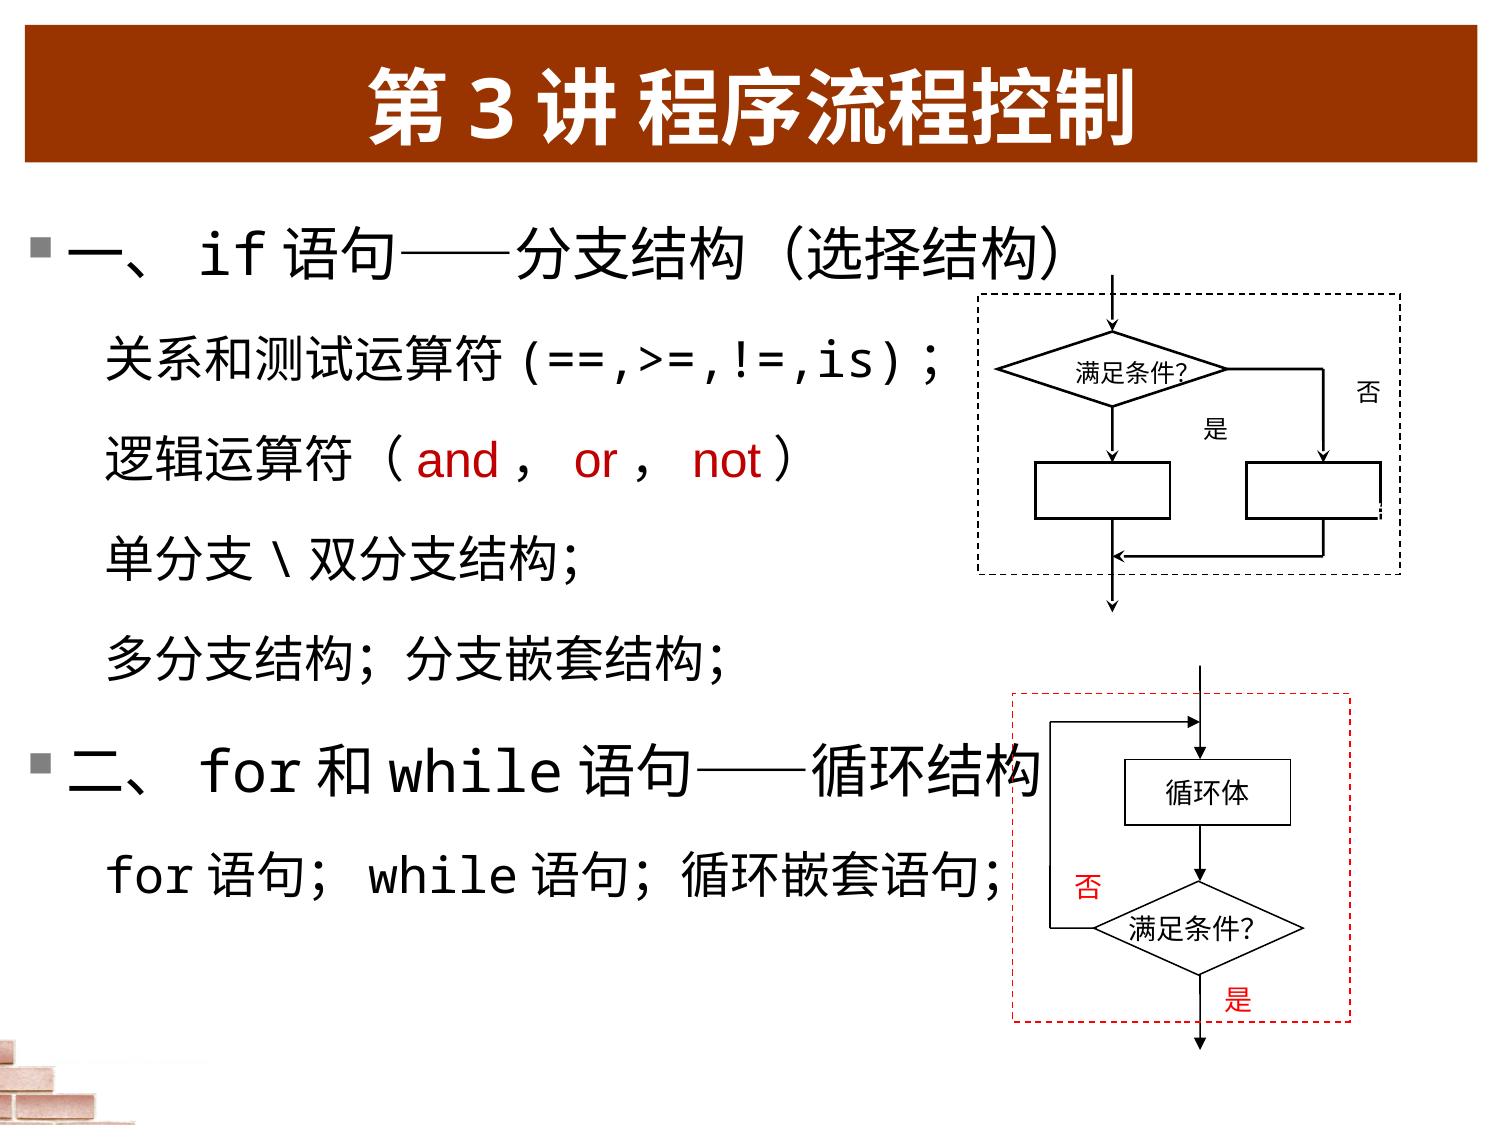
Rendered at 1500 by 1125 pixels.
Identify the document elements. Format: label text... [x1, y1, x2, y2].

text_box 第3讲 程序流程控制 [24, 24, 1478, 163]
list 一、if语句——分支结构（选择结构） 关系和测试运算符(==,>=,!=,is)； 逻辑运算符（and，or，not） 单分支\双分支结构； 多分支结构；分支嵌套结构； 二、for和while语句——循环结构 for语句；while语句；循环嵌套语句； [12, 174, 1488, 1113]
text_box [977, 274, 1401, 613]
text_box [1012, 665, 1351, 1051]
picture [0, 992, 213, 1125]
